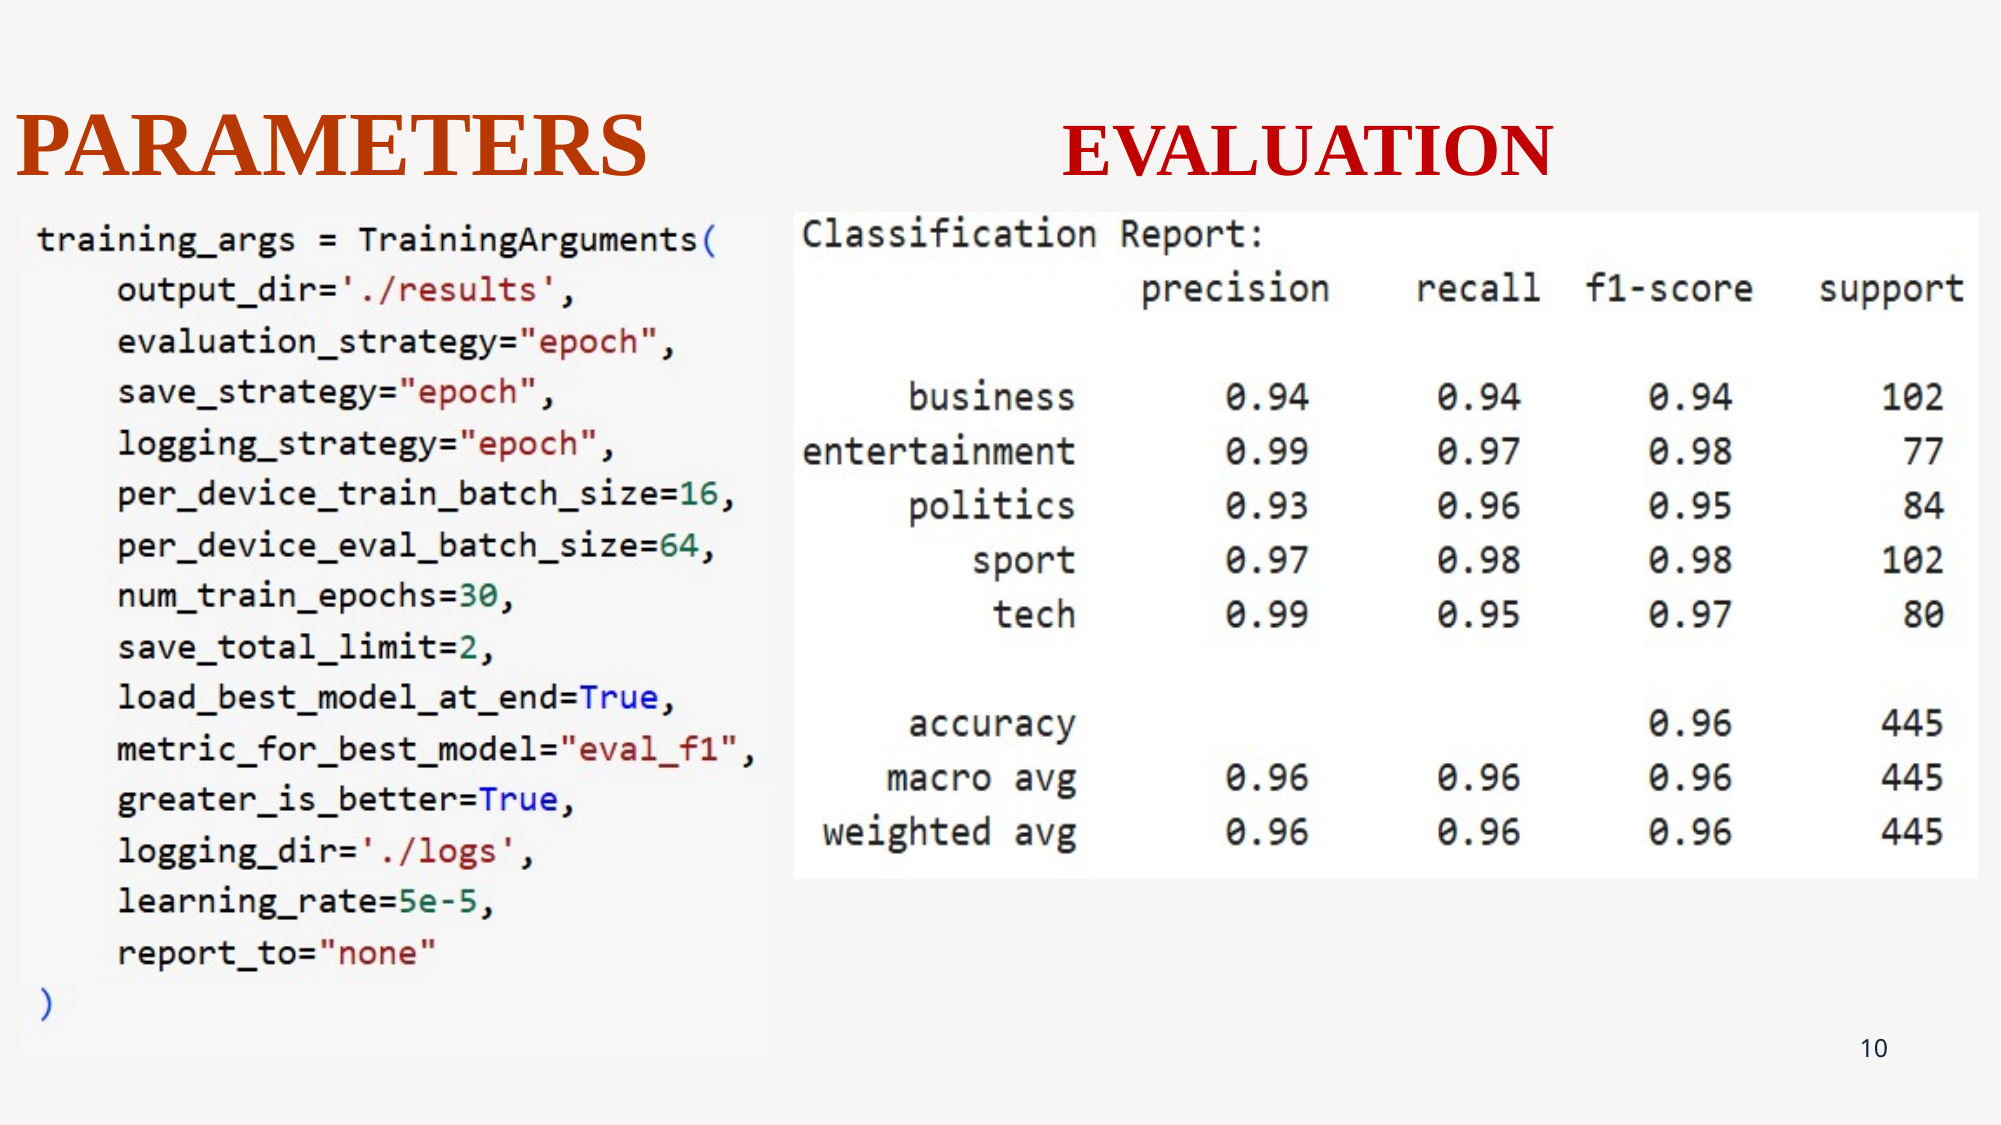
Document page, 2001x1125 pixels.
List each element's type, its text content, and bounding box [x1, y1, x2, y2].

slide_number 10 [1836, 1020, 1912, 1080]
title PARAMETERS [0, 79, 1725, 213]
picture [794, 212, 1978, 879]
text_box EVALUATION [1047, 93, 2000, 198]
picture [21, 212, 774, 1054]
